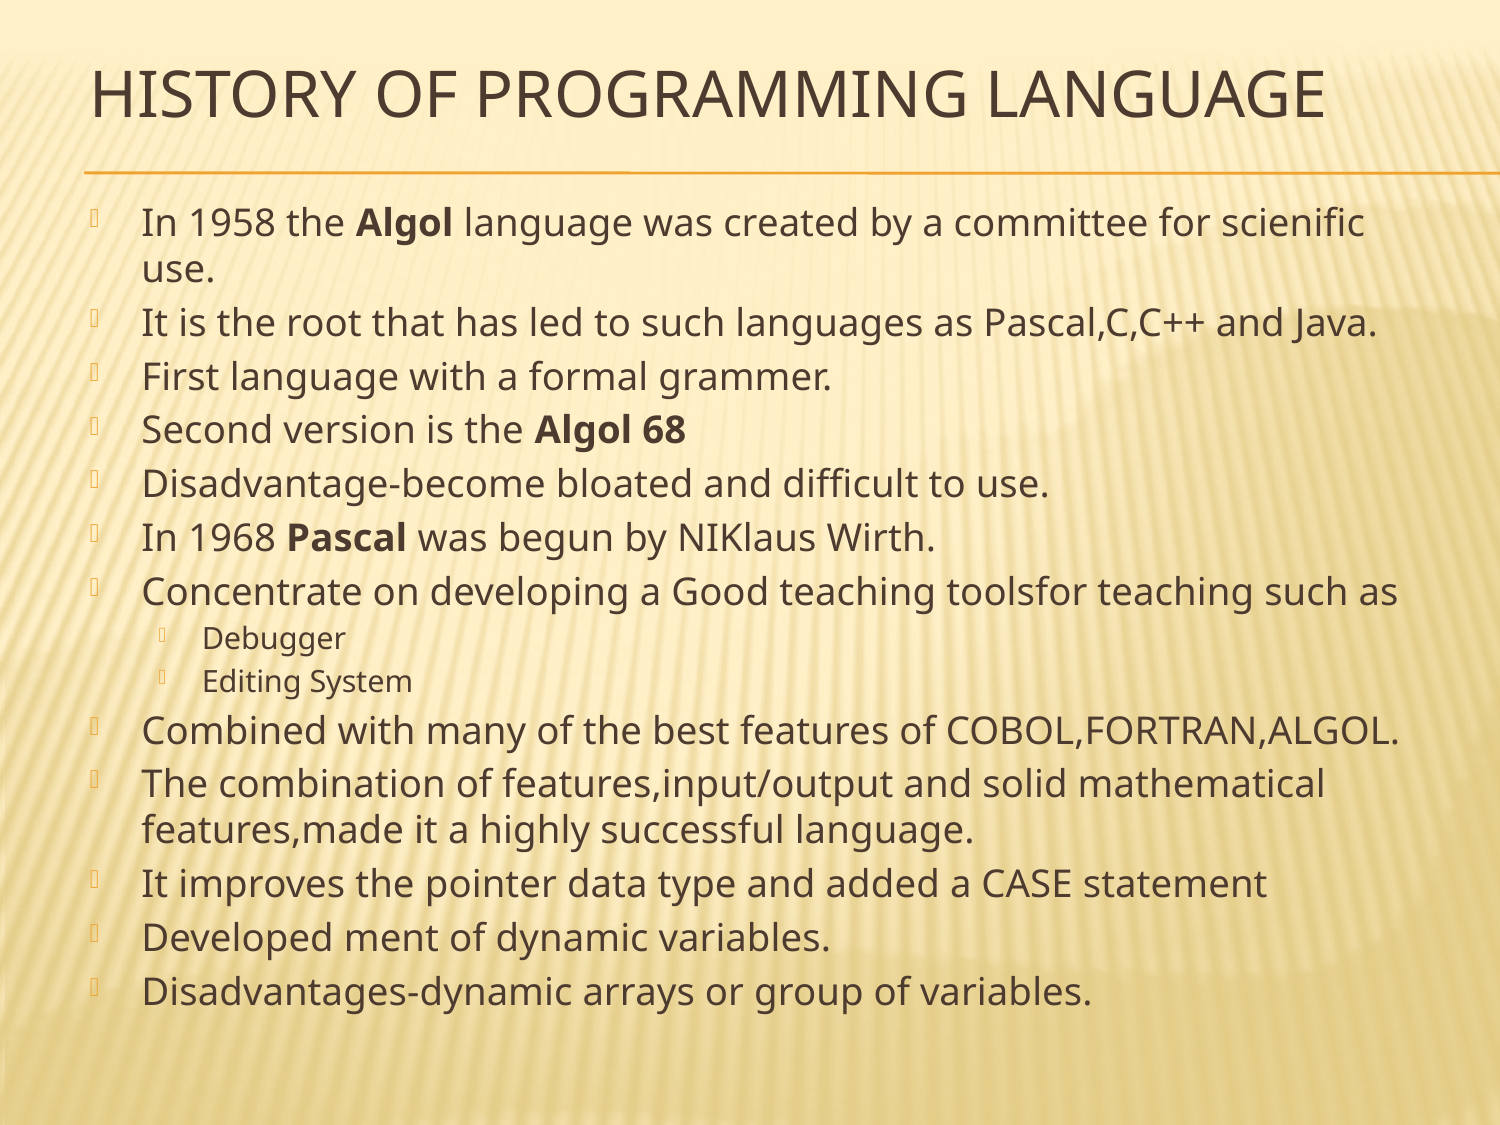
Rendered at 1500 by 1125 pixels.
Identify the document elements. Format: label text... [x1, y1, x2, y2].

list In 1958 the Algol language was created by a committee for scienific use. It is the root that has led to such languages as Pascal,C,C++ and Java. First language with a formal grammer. Second version is the Algol 68 Disadvantage-become bloated and difficult to use. In 1968 Pascal was begun by NIKlaus Wirth. Concentrate on developing a Good teaching toolsfor teaching such as Debugger Editing System Combined with many of the best features of COBOL,FORTRAN,ALGOL. The combination of features,input/output and solid mathematical features,made it a highly successful language. It improves the pointer data type and added a CASE statement Developed ment of dynamic variables. Disadvantages-dynamic arrays or group of variables. [75, 137, 1425, 1088]
title HISTORY OF PROGRAMMING LANGUAGE [75, 45, 1425, 137]
